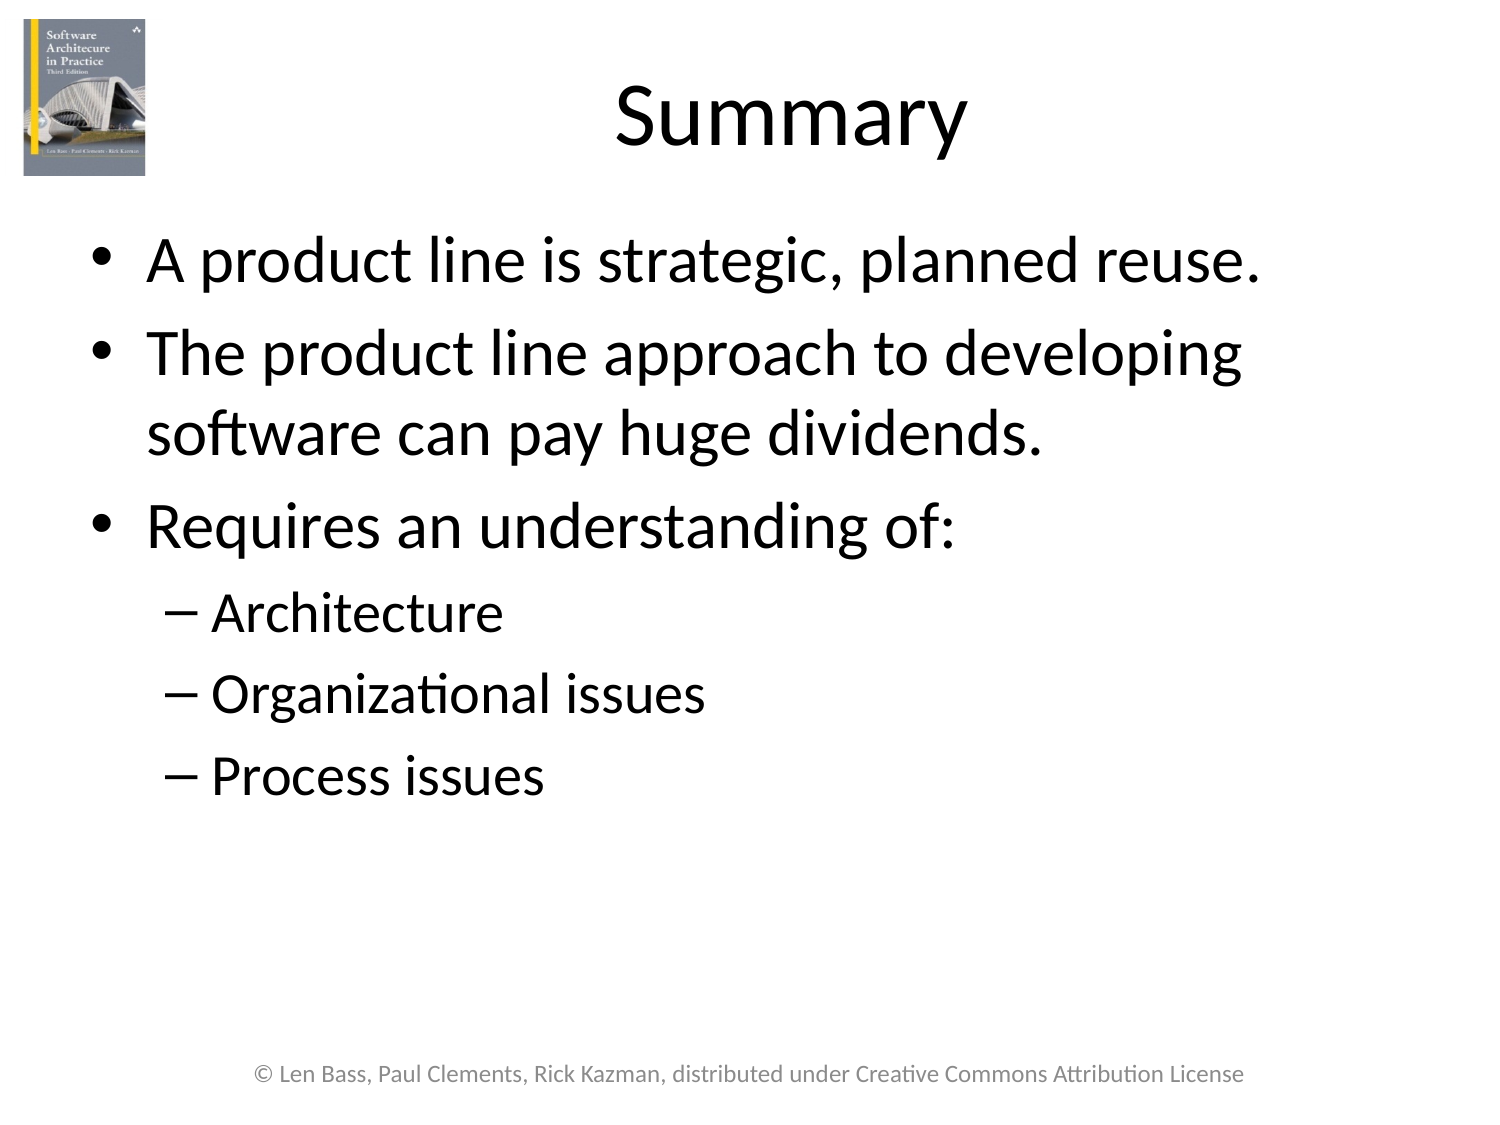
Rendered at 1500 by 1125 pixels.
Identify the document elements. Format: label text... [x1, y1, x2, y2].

footer © Len Bass, Paul Clements, Rick Kazman, distributed under Creative Commons Attribution License [230, 1042, 1270, 1103]
picture [5, 19, 163, 176]
list A product line is strategic, planned reuse. The product line approach to developing software can pay huge dividends. Requires an understanding of: Architecture Organizational issues Process issues [75, 208, 1425, 1005]
title Summary [159, 45, 1425, 173]
